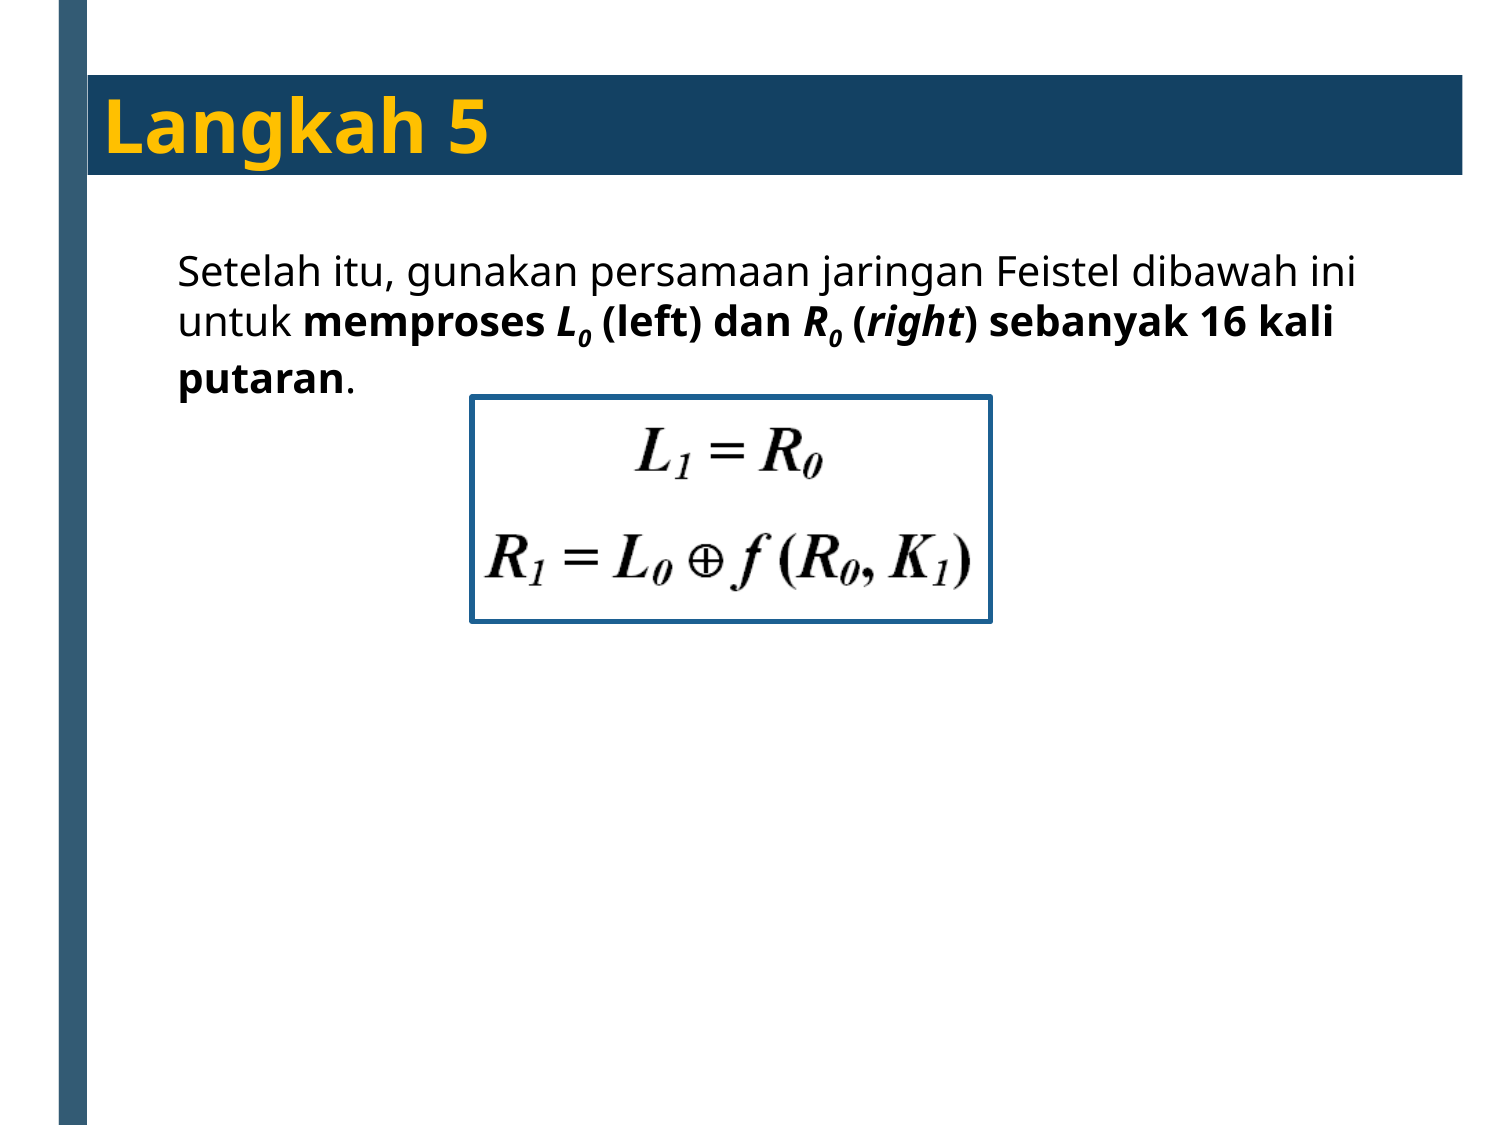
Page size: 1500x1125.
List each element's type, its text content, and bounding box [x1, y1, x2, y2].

picture [474, 399, 988, 619]
text_box Setelah itu, gunakan persamaan jaringan Feistel dibawah ini untuk memproses L0 (left) dan R­0 (right) sebanyak 16 kali putaran. [162, 237, 1425, 410]
text_box Langkah 5 [87, 75, 1463, 175]
